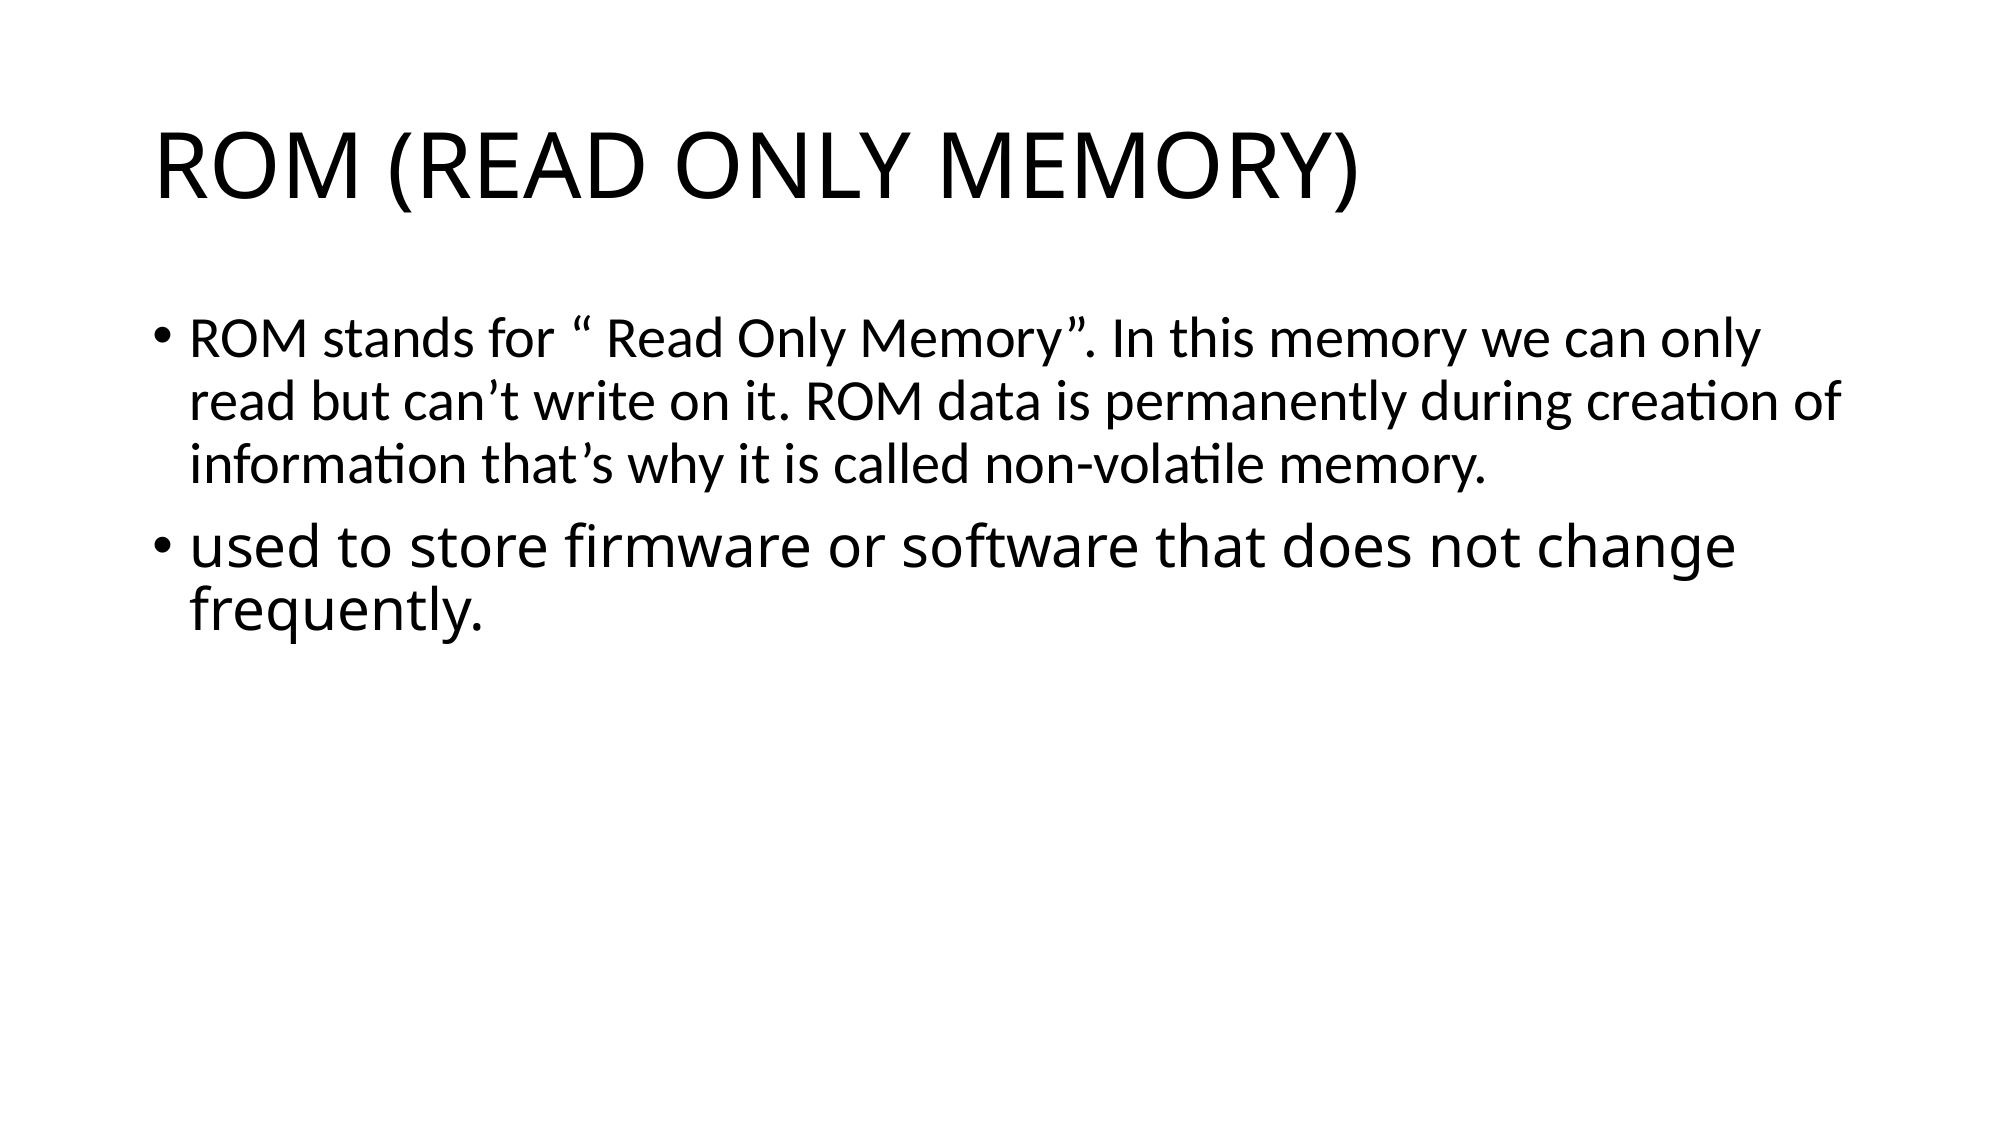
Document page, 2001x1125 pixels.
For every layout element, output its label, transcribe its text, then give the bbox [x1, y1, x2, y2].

list ROM stands for “ Read Only Memory”. In this memory we can only read but can’t write on it. ROM data is permanently during creation of information that’s why it is called non-volatile memory. used to store firmware or software that does not change frequently. [137, 299, 1863, 1014]
title ROM (READ ONLY MEMORY) [137, 59, 1863, 278]
